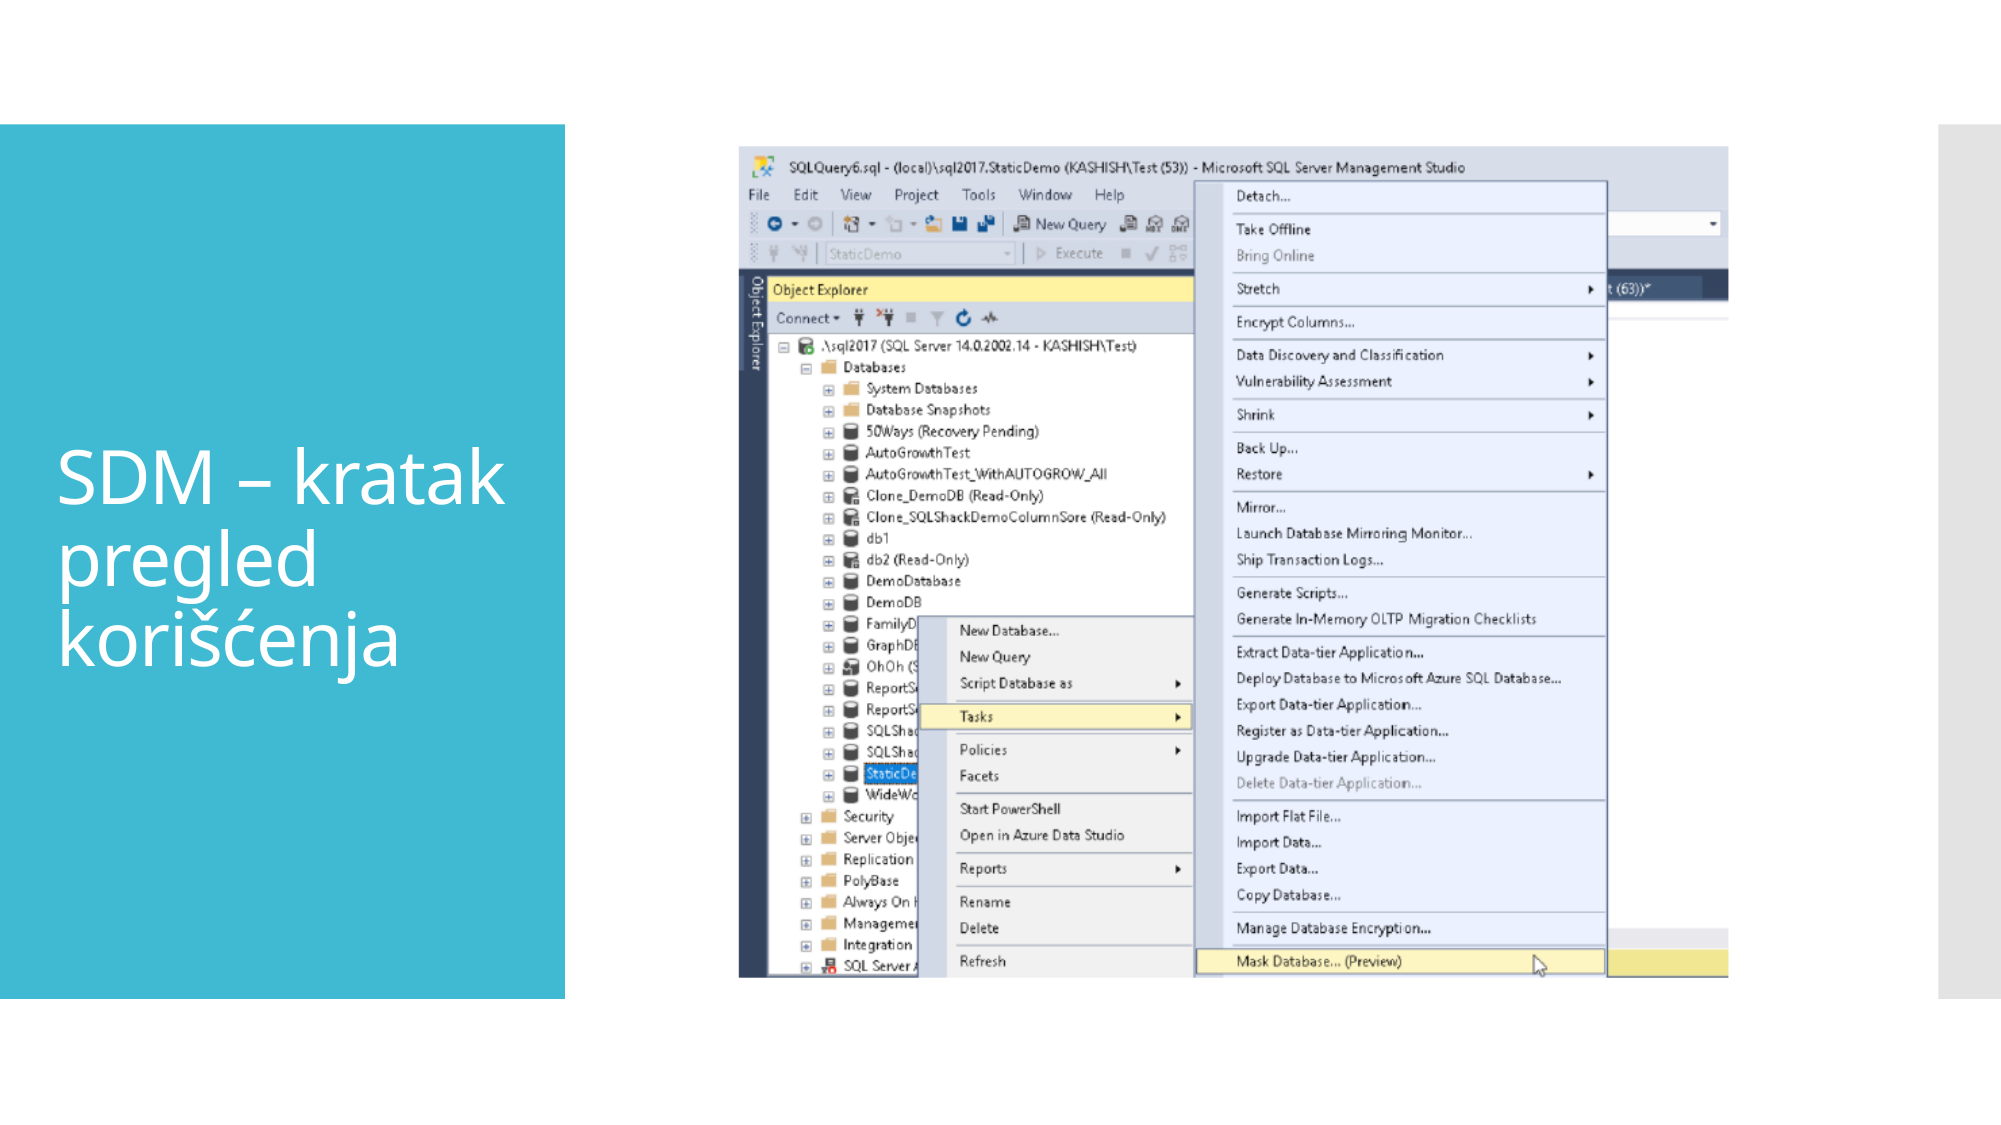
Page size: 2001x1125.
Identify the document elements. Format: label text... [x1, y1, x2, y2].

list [735, 141, 1734, 982]
title SDM – kratak pregled korišćenja [41, 184, 525, 940]
